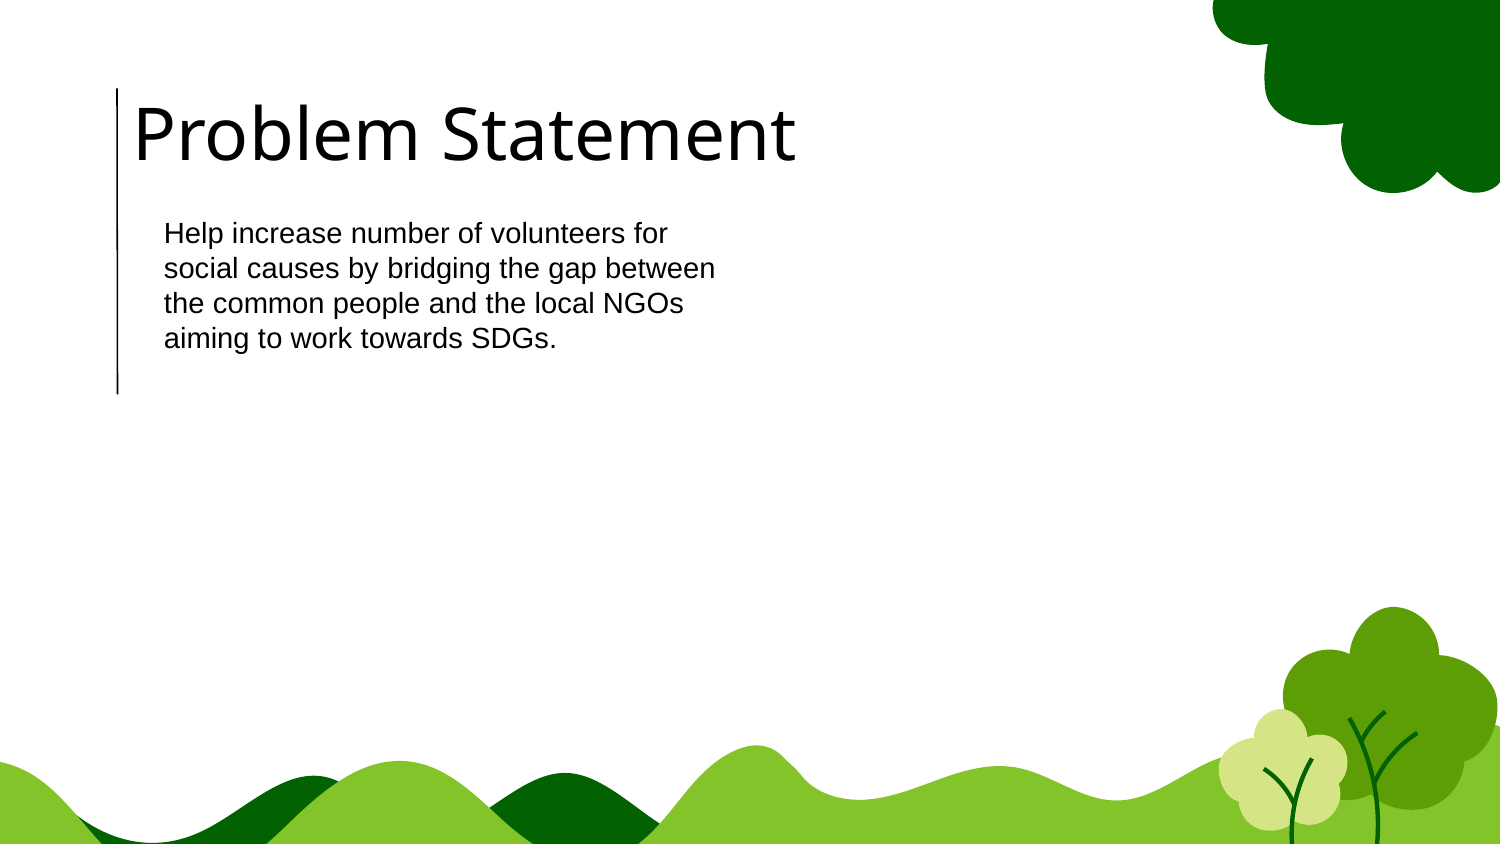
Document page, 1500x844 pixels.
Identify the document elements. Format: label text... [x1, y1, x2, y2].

text_box Help increase number of volunteers for social causes by bridging the gap between the common people and the local NGOs aiming to work towards SDGs. [148, 199, 756, 369]
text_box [1217, 606, 1500, 844]
title Problem Statement [116, 72, 1383, 167]
